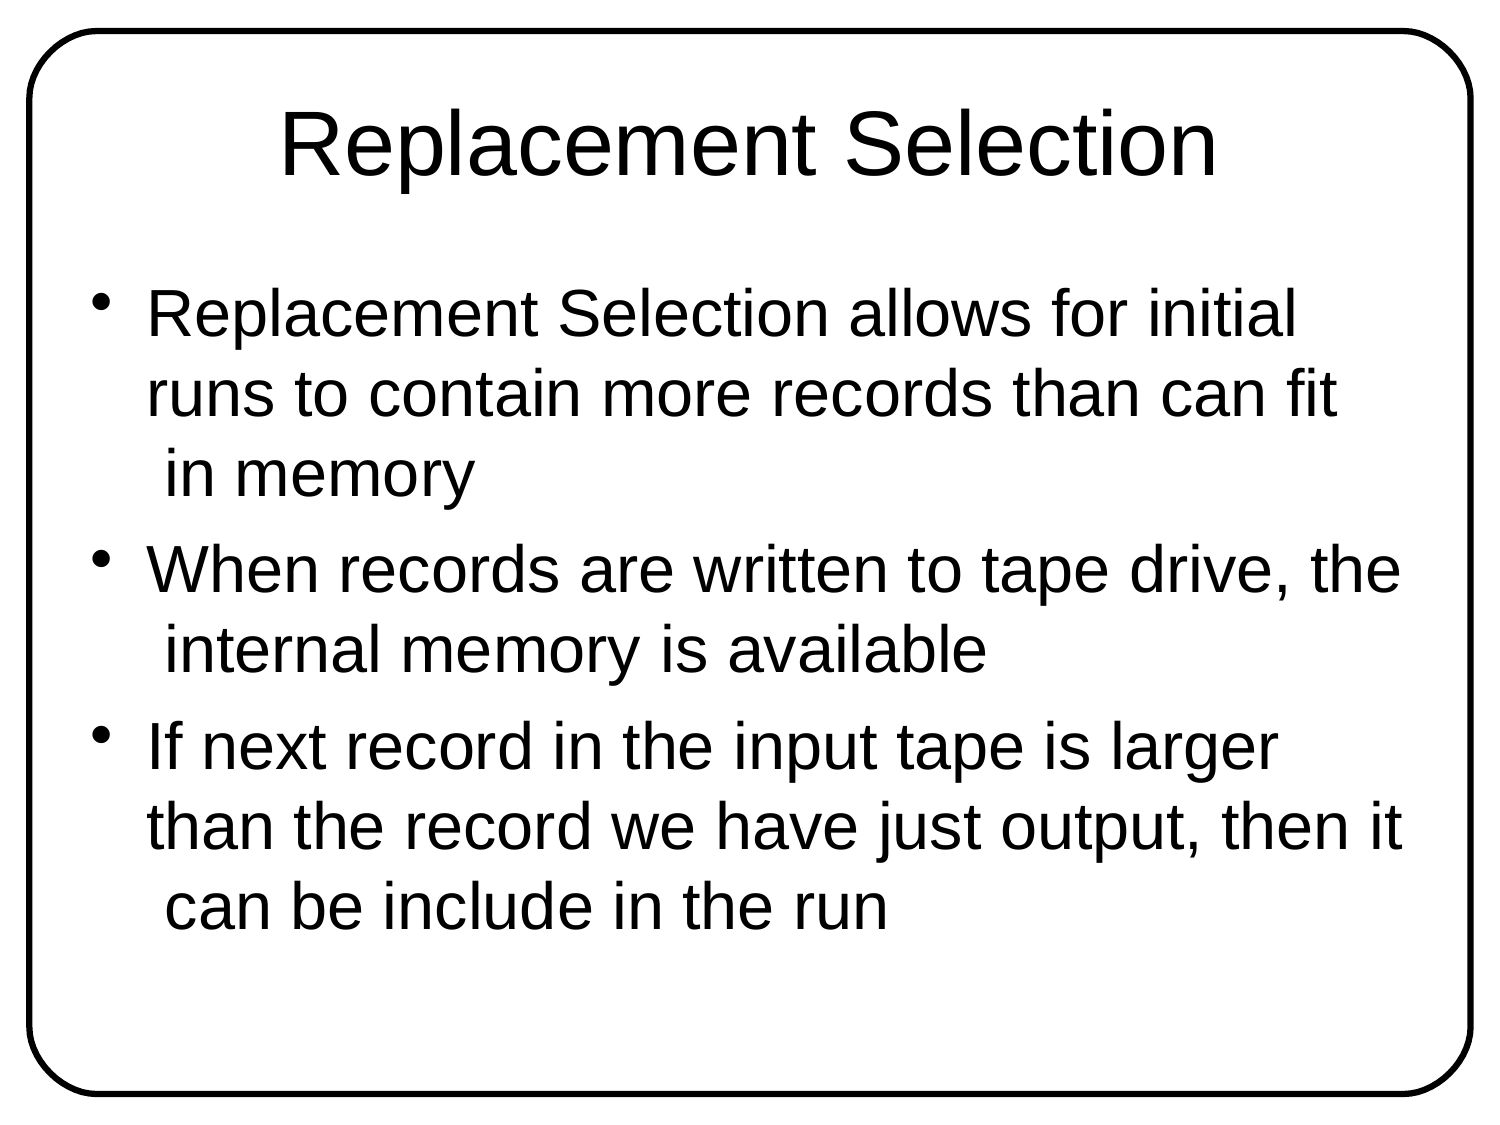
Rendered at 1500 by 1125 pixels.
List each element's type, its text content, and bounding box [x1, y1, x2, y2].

text_box Replacement Selection allows for initial runs to contain more records than can fit in memory When records are written to tape drive, the internal memory is available If next record in the input tape is larger than the record we have just output, then it can be include in the run [87, 267, 1409, 943]
title Replacement Selection [276, 81, 1224, 267]
